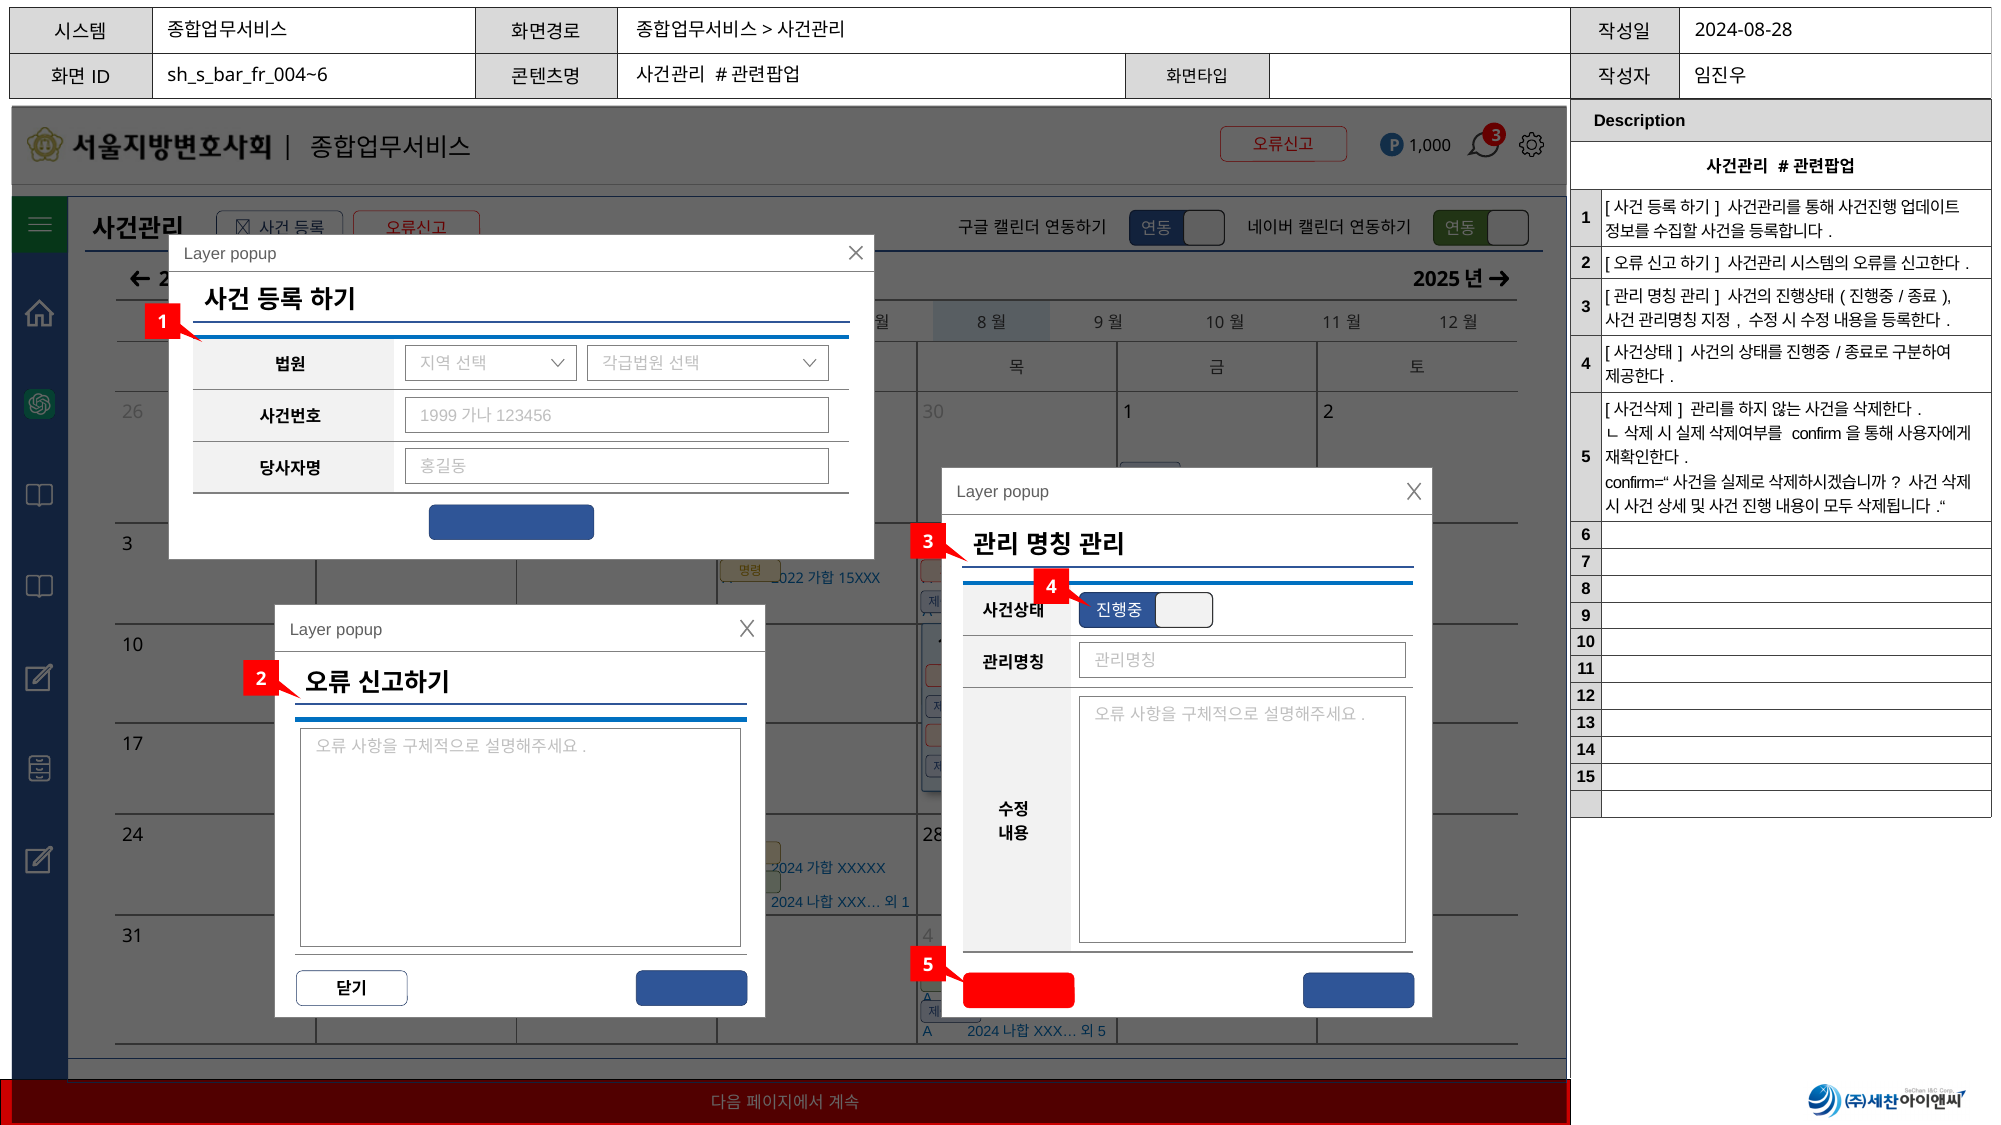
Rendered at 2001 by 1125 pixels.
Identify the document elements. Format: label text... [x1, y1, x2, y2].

table_cell [사건 등록 하기] 사건관리를 통해 사건진행 업데이트 정보를 수집할 사건을 등록합니다. [1602, 190, 1991, 246]
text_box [168, 234, 875, 560]
table_cell [1602, 603, 1991, 628]
table_cell 1 [1571, 190, 1601, 246]
table_cell 사건관리 #관련팝업 [1571, 142, 1991, 189]
table_cell 5 [1571, 393, 1601, 521]
table_cell 14 [1571, 737, 1601, 763]
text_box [1079, 592, 1213, 628]
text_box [283, 658, 747, 705]
table_cell 8 [1571, 576, 1601, 602]
table_cell [1602, 710, 1991, 736]
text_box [941, 467, 1433, 1018]
table_cell 10 [1571, 629, 1601, 655]
table_cell [1602, 549, 1991, 575]
table_cell 11 [1571, 656, 1601, 682]
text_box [180, 276, 850, 322]
table_cell [1602, 737, 1991, 763]
table_cell [오류 신고 하기] 사건관리 시스템의 오류를 신고한다. [1602, 247, 1991, 278]
table_cell 7 [1571, 549, 1601, 575]
table_cell [1602, 522, 1991, 548]
picture [1803, 1081, 1970, 1121]
table_cell 6 [1571, 522, 1601, 548]
table_cell 4 [1571, 336, 1601, 392]
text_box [274, 604, 766, 1018]
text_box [405, 345, 829, 381]
table_cell [사건삭제] 관리를 하지 않는 사건을 삭제한다. ㄴ 삭제 시 실제 삭제여부를 confirm을 통해 사용자에게 재확인한다. confirm=“사건을 실제로 삭제하시겠습니까? 사건 삭제 시 사건 상세 및 사건 진행 내용이 모두 삭제됩니다.“ [1602, 393, 1991, 521]
table_cell [1602, 656, 1991, 682]
table_cell [1602, 683, 1991, 709]
table_cell [1602, 764, 1991, 790]
table_cell [1571, 791, 1601, 817]
table_cell 15 [1571, 764, 1601, 790]
table_cell 12 [1571, 683, 1601, 709]
list 사건관리 #관련팝업 [621, 55, 1114, 96]
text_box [67, 196, 1567, 1059]
table_cell [관리 명칭 관리] 사건의 진행상태(진행중/종료), 사건 관리명칭 지정, 수정 시 수정 내용을 등록한다. [1602, 279, 1991, 335]
table_cell 3 [1571, 279, 1601, 335]
table_cell 13 [1571, 710, 1601, 736]
table_header Description [1571, 100, 1991, 141]
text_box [950, 521, 1414, 568]
list sh_s_bar_fr_004~6 [152, 55, 472, 96]
table_cell [1602, 791, 1991, 817]
list 종합업무서비스 [152, 10, 472, 50]
table_cell [1602, 576, 1991, 602]
text_box [11, 105, 1568, 1124]
table_cell 2 [1571, 247, 1601, 278]
list 종합업무서비스>사건관리 [621, 10, 1563, 50]
table_cell [사건상태] 사건의 상태를 진행중/종료로 구분하여 제공한다. [1602, 336, 1991, 392]
table_cell [1602, 629, 1991, 655]
table_cell 9 [1571, 603, 1601, 628]
